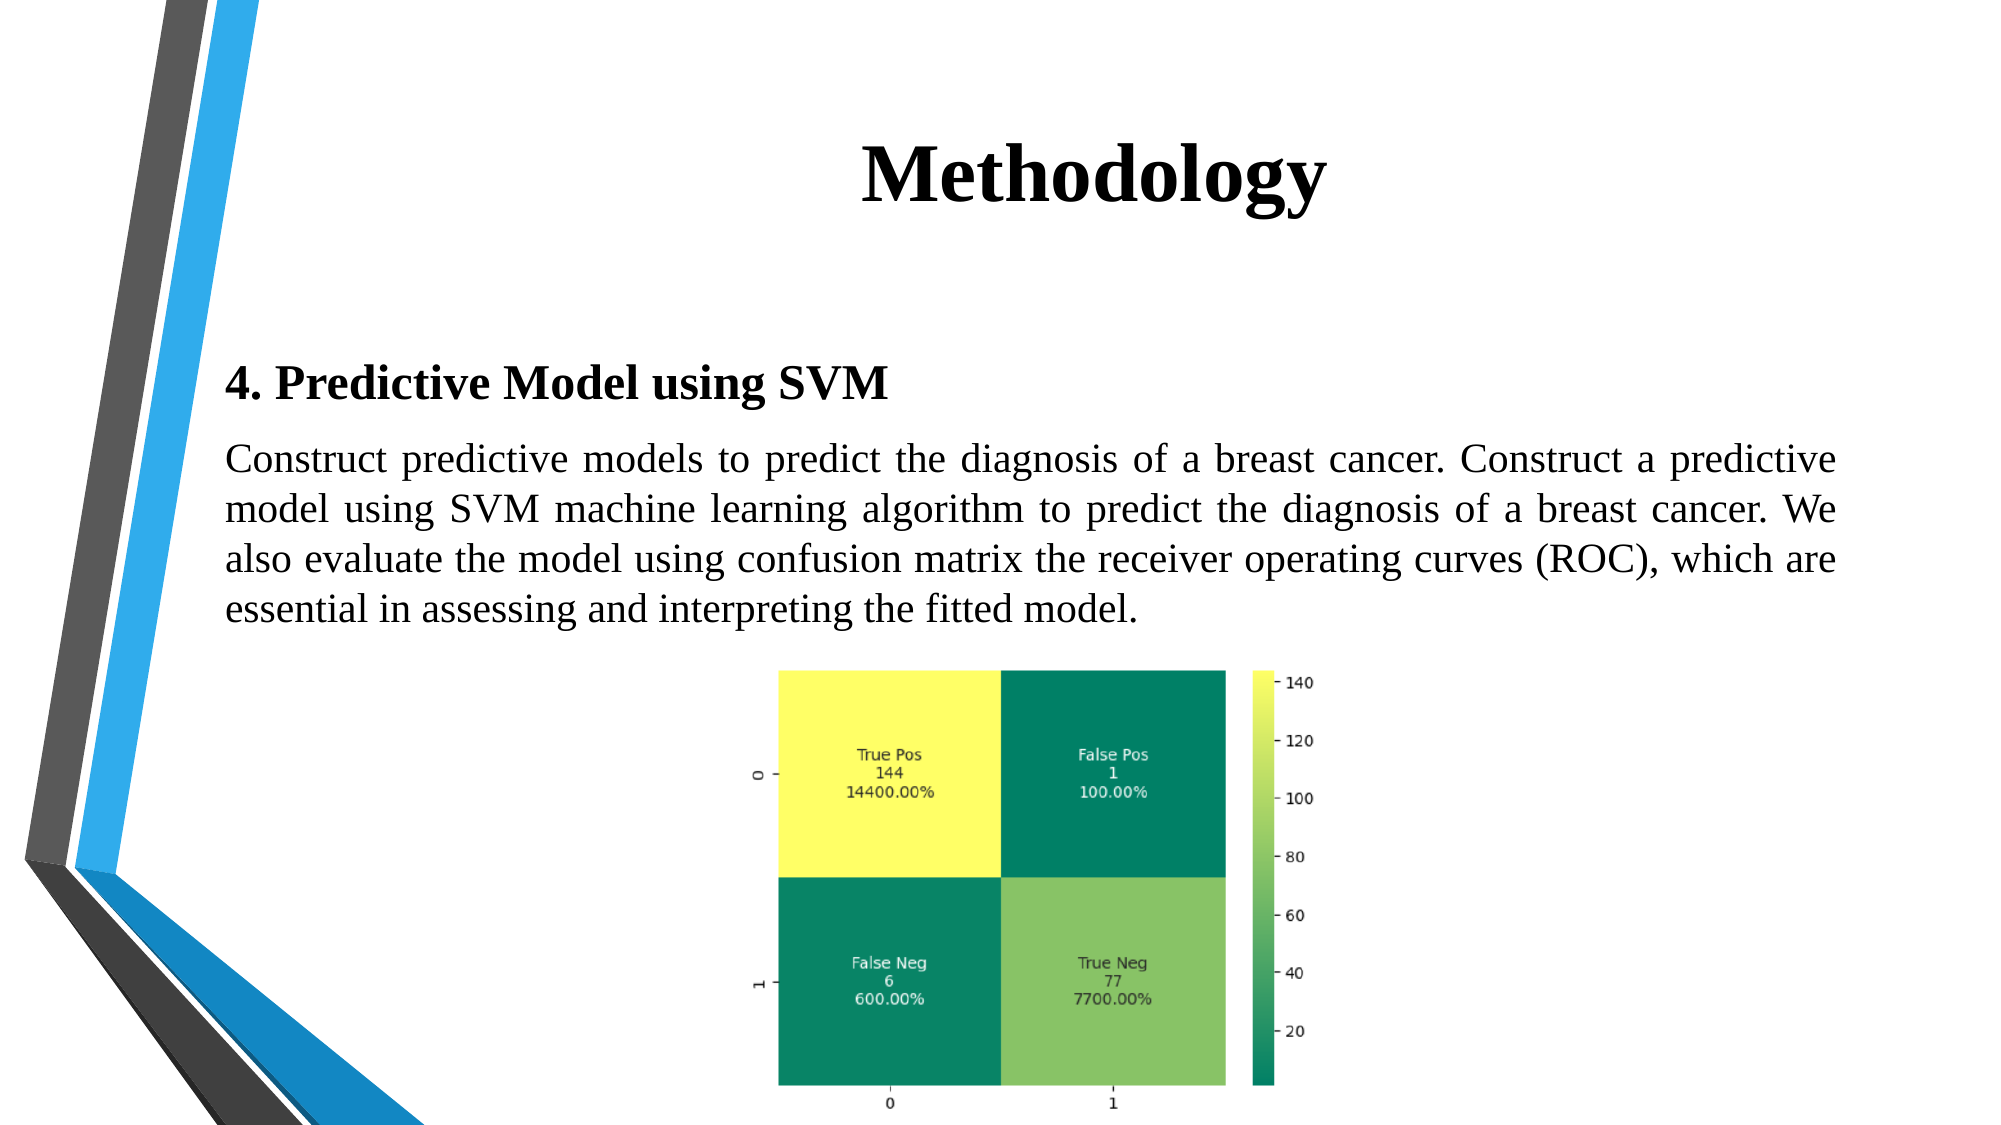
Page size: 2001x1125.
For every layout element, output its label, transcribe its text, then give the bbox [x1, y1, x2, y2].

text_box Methodology [273, 24, 1917, 312]
list 4. Predictive Model using SVM Construct predictive models to predict the diagnosis of a breast cancer. Construct a predictive model using SVM machine learning algorithm to predict the diagnosis of a breast cancer. We also evaluate the model using confusion matrix the receiver operating curves (ROC), which are essential in assessing and interpreting the fitted model. [210, 275, 1854, 788]
picture [743, 662, 1320, 1125]
